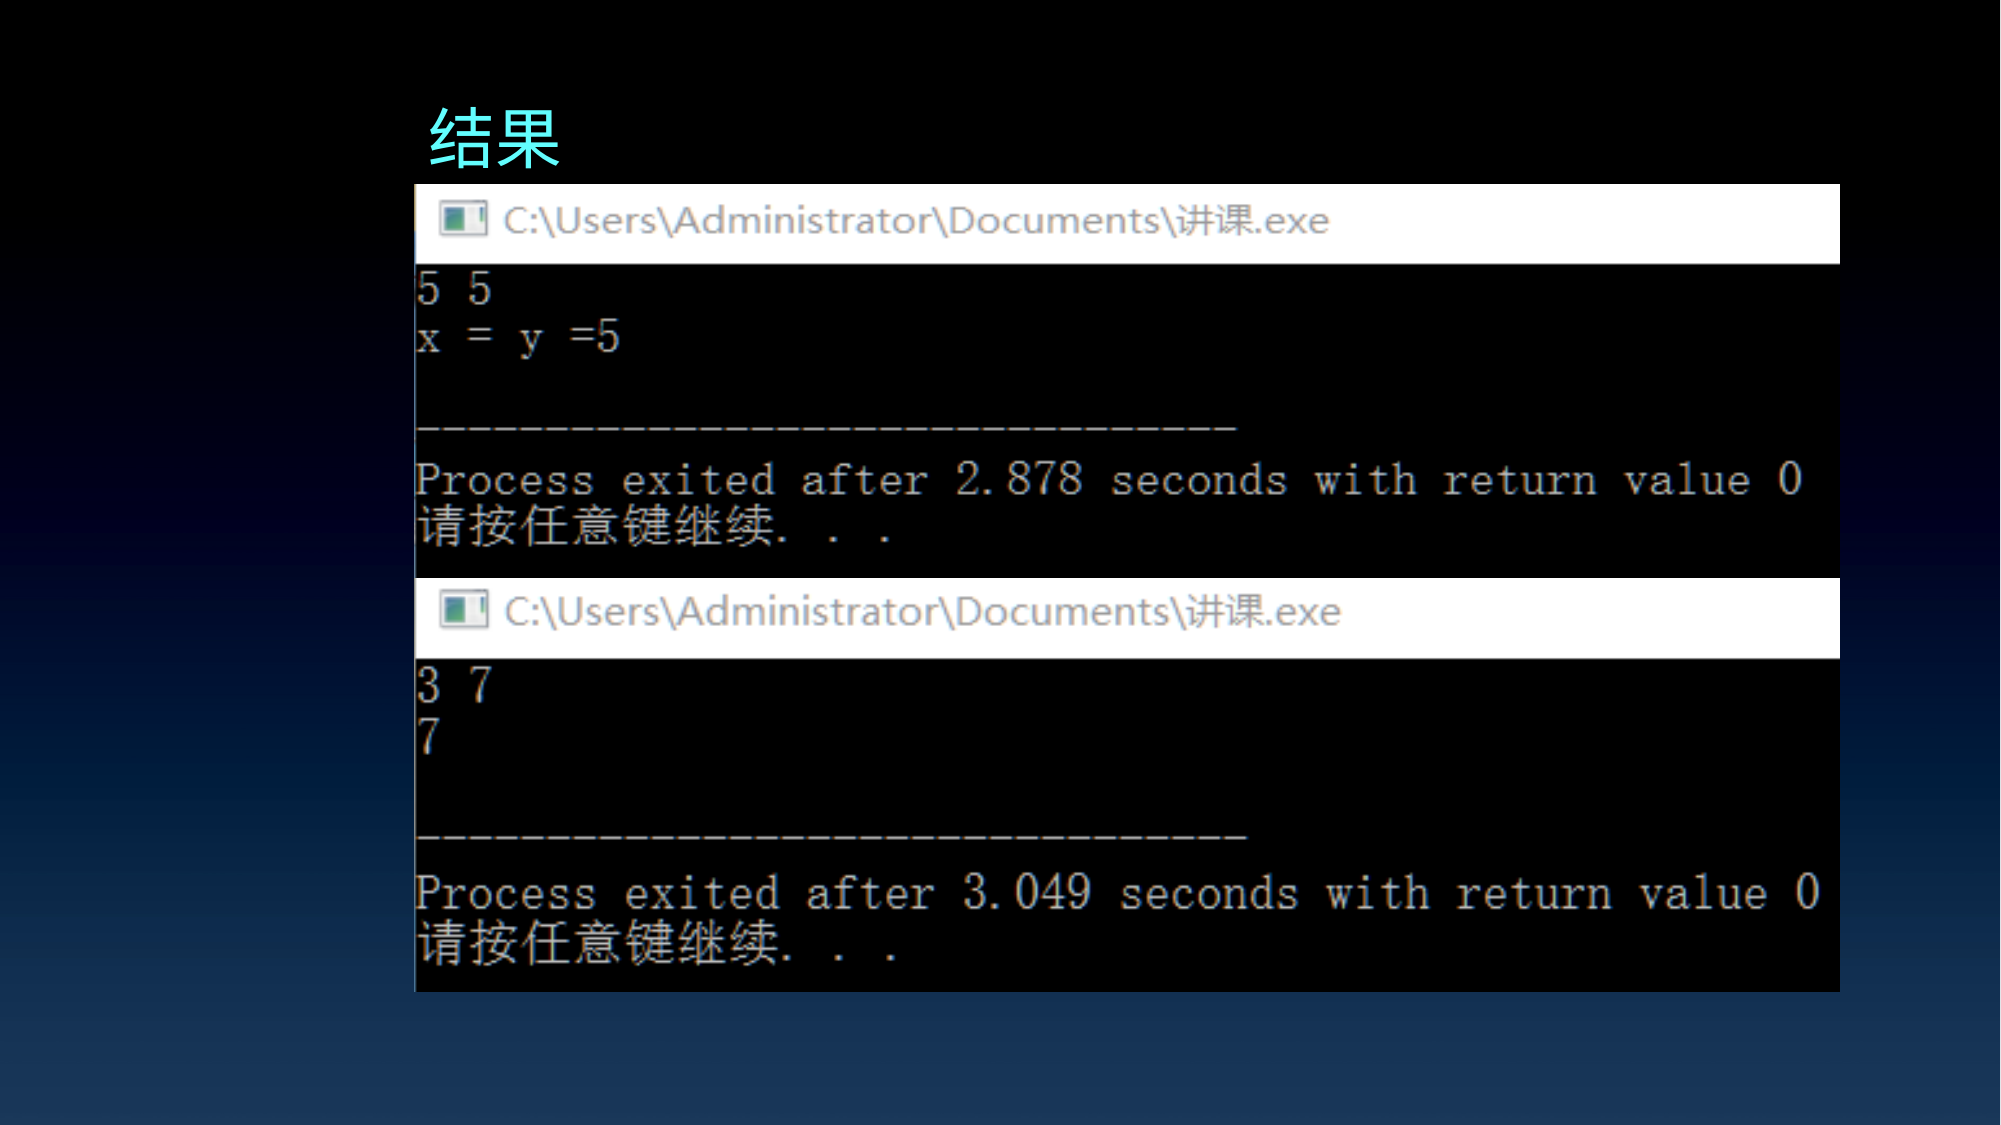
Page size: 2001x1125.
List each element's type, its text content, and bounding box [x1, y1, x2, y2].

text_box 结果 [413, 88, 789, 184]
picture [0, 0, 2001, 1125]
